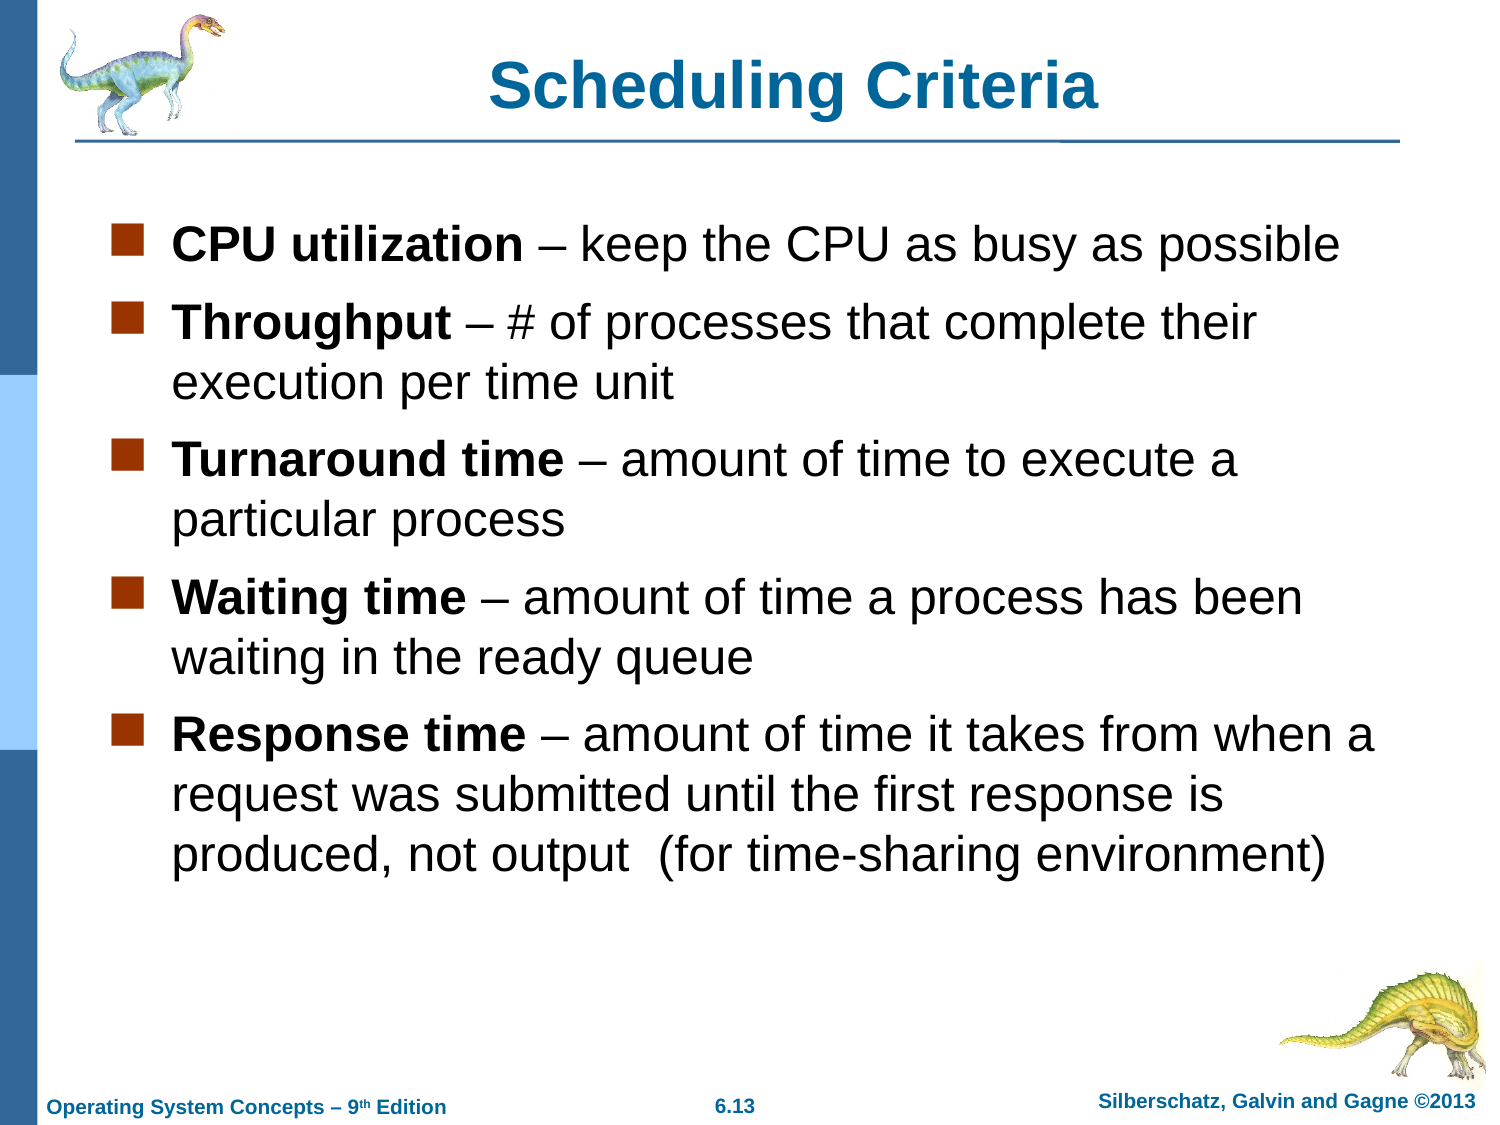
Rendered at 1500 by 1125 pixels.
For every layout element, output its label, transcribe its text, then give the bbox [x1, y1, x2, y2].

picture [1275, 959, 1486, 1090]
list CPU utilization – keep the CPU as busy as possible Throughput – # of processes that complete their execution per time unit Turnaround time – amount of time to execute a particular process Waiting time – amount of time a process has been waiting in the ready queue Response time – amount of time it takes from when a request was submitted until the first response is produced, not output (for time-sharing environment) [100, 204, 1400, 1018]
picture [46, 0, 243, 149]
title Scheduling Criteria [162, 35, 1425, 130]
